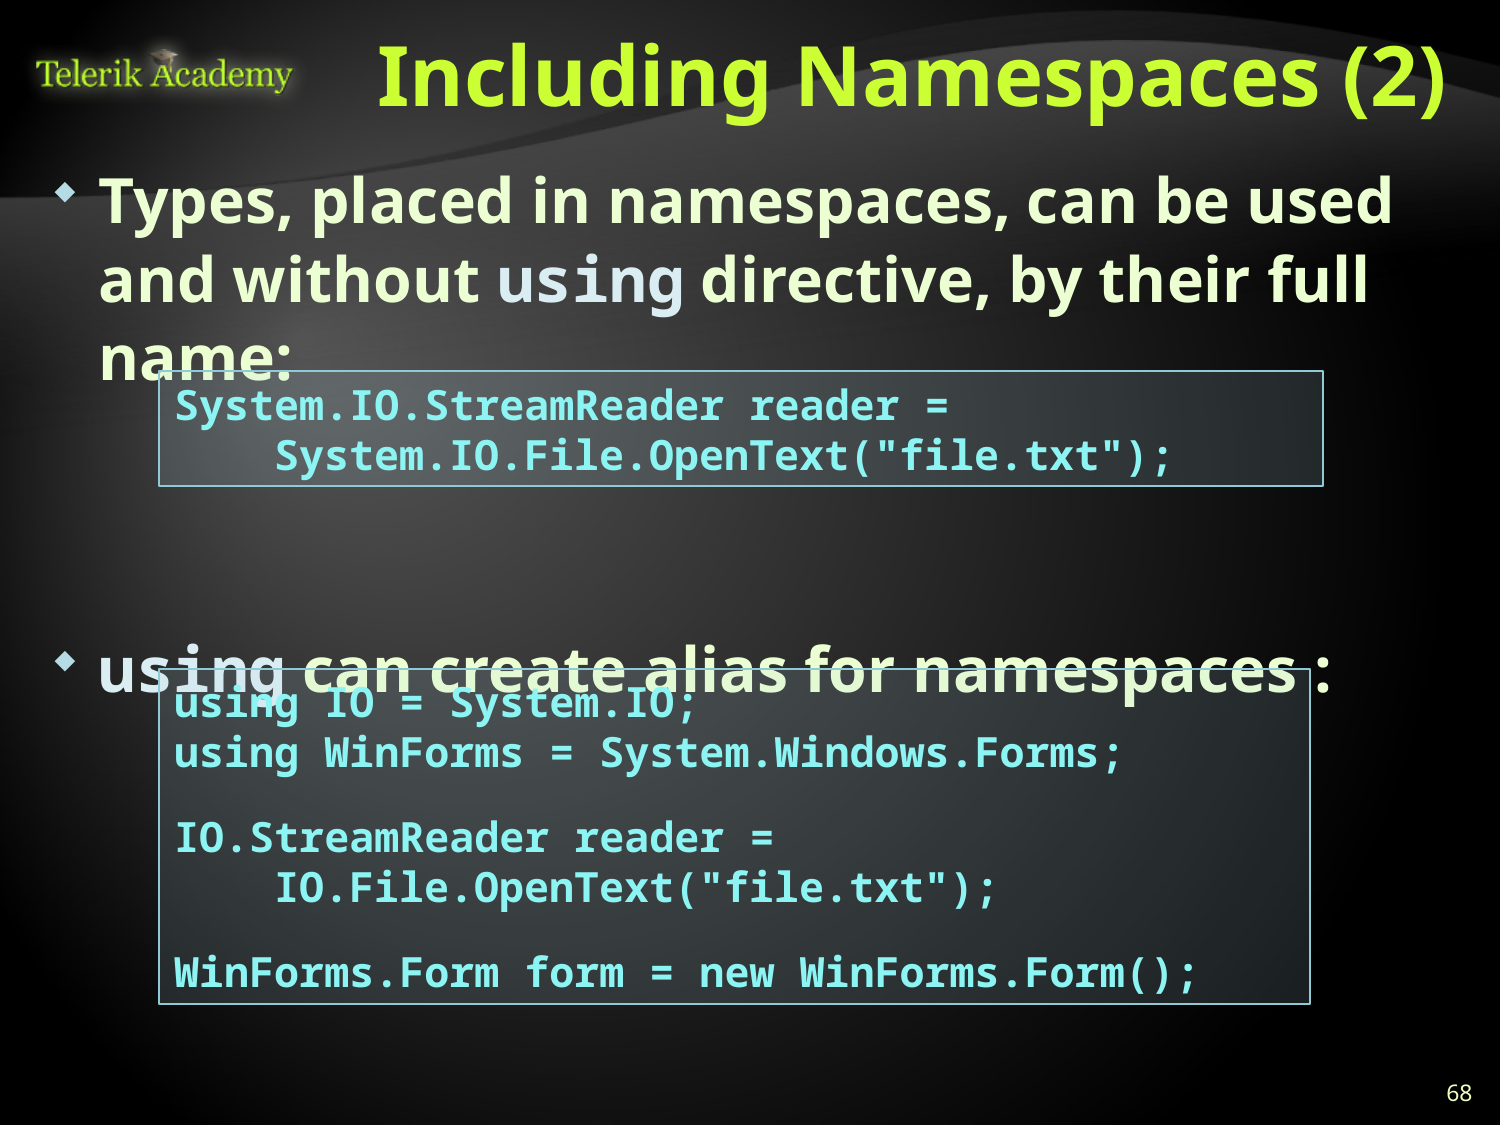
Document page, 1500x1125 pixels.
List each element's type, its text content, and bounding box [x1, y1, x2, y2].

picture [0, 0, 1500, 1125]
text_box using IO = System.IO; using WinForms = System.Windows.Forms; IO.StreamReader reader = IO.File.OpenText("file.txt"); WinForms.Form form = new WinForms.Form(); [159, 668, 1311, 1004]
slide_number 68 [1412, 1074, 1488, 1113]
title Including Namespaces (2) [300, 12, 1463, 149]
list Types, placed in namespaces, can be used and without using directive, by their full name: using can create alias for namespaces : [37, 149, 1463, 1100]
text_box System.IO.StreamReader reader = System.IO.File.OpenText("file.txt"); [159, 371, 1323, 487]
